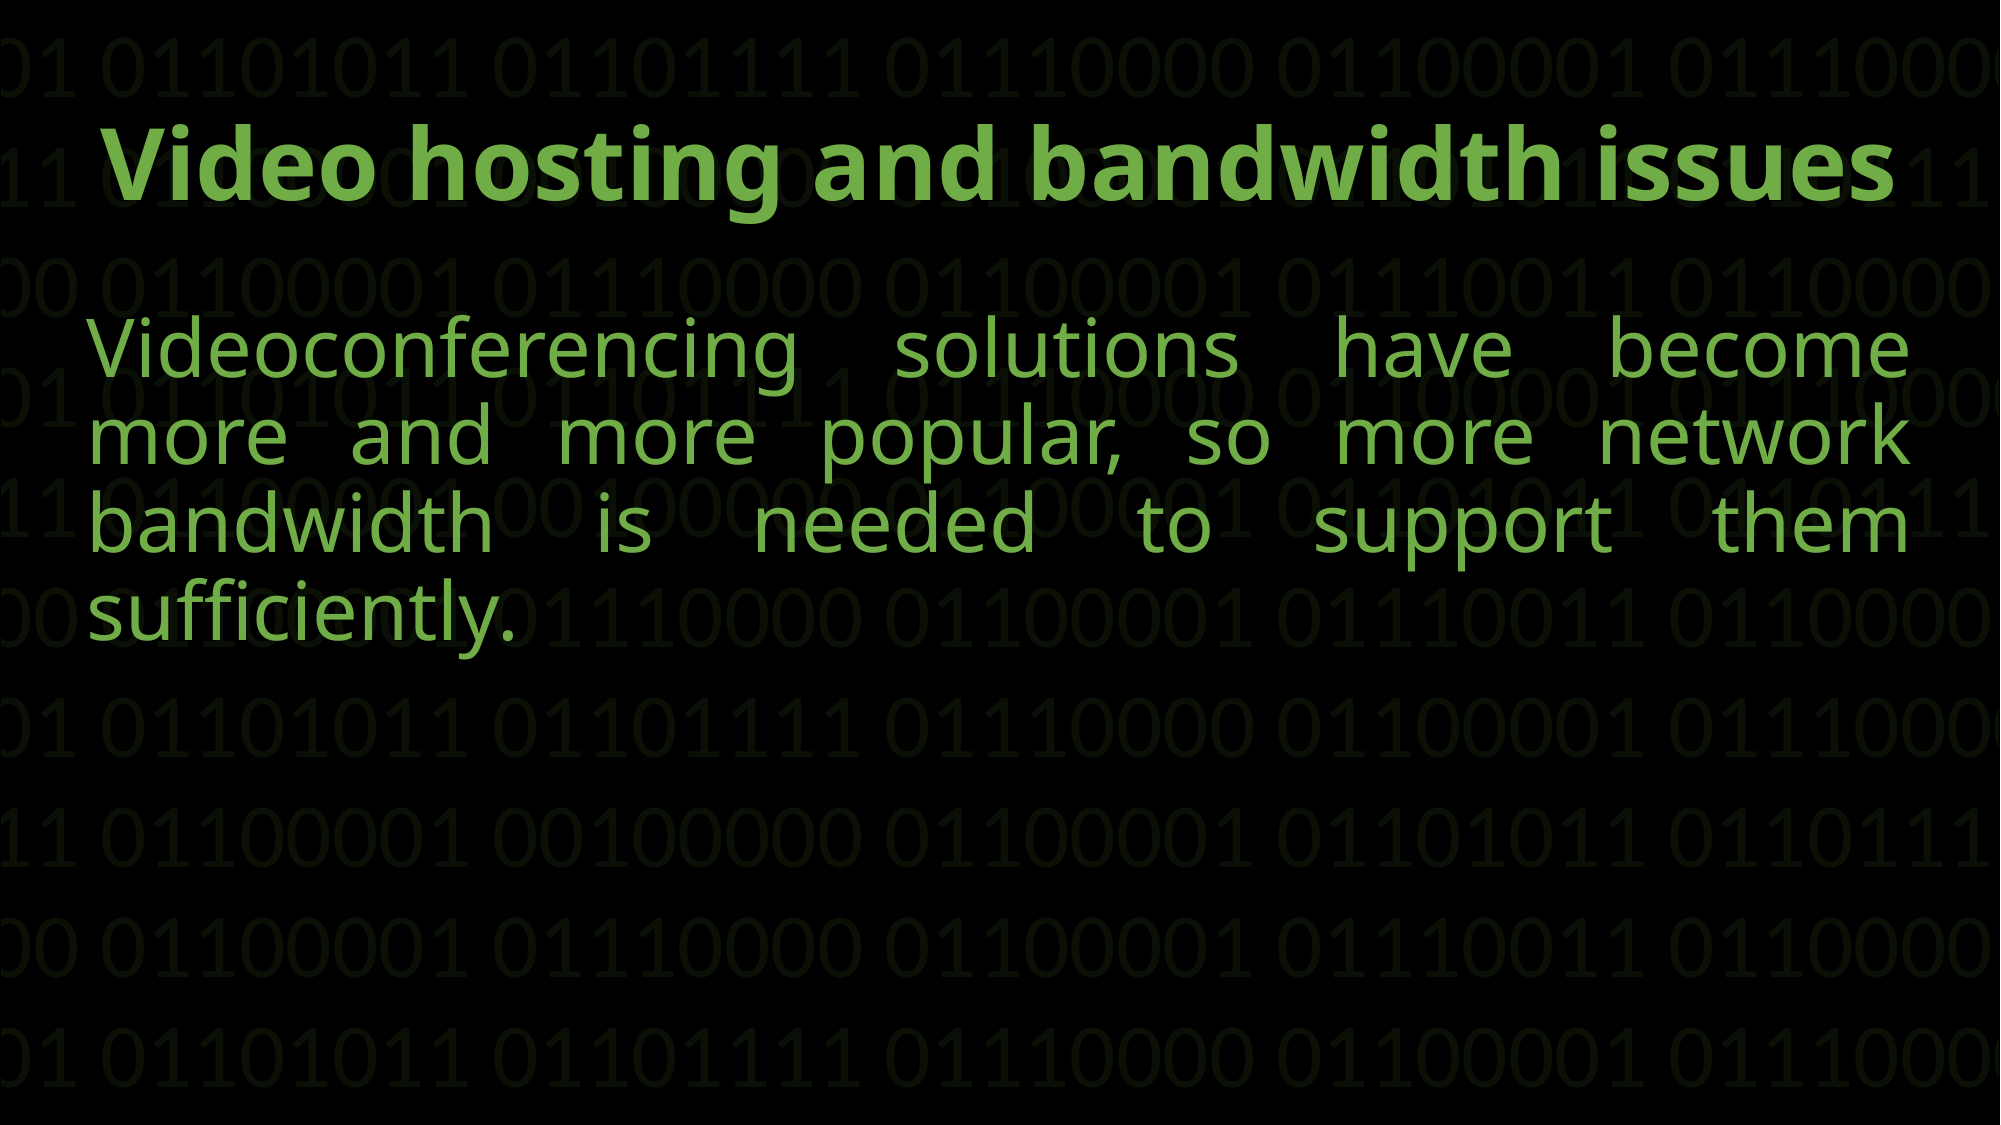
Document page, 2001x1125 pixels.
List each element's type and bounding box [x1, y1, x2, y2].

text_box [0, 0, 2000, 1125]
